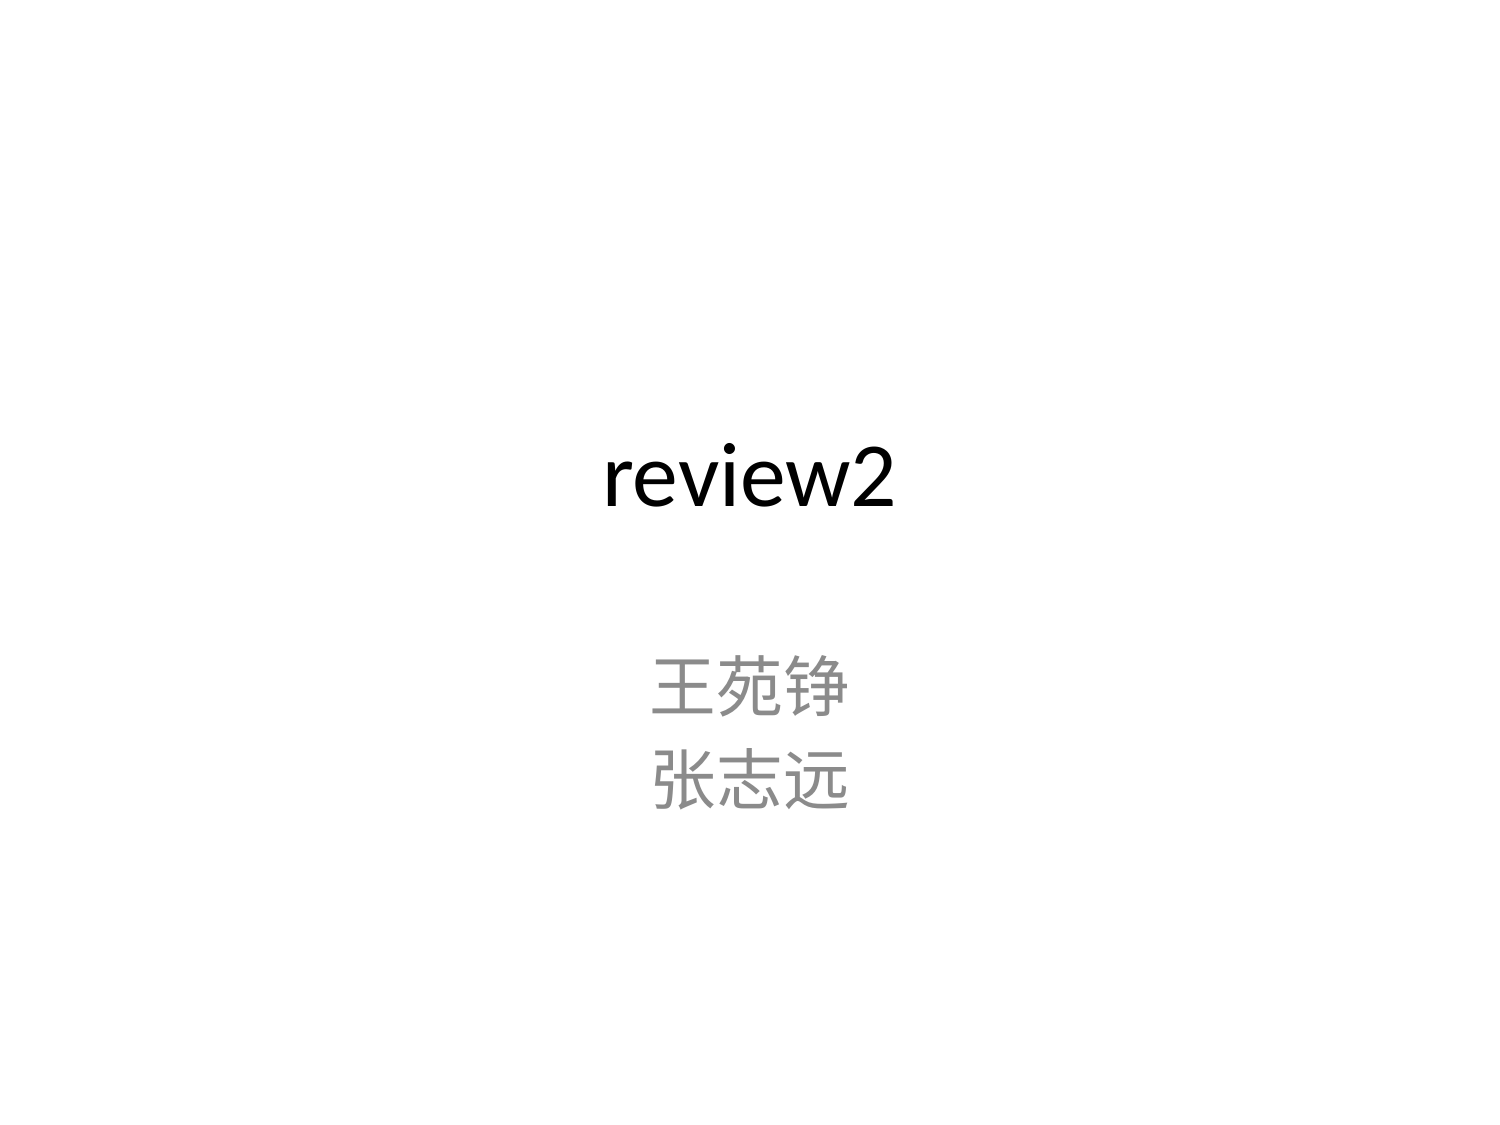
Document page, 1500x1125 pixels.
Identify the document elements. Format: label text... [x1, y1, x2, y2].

title review2 [112, 349, 1388, 591]
subtitle 王苑铮 张志远 [225, 637, 1275, 925]
